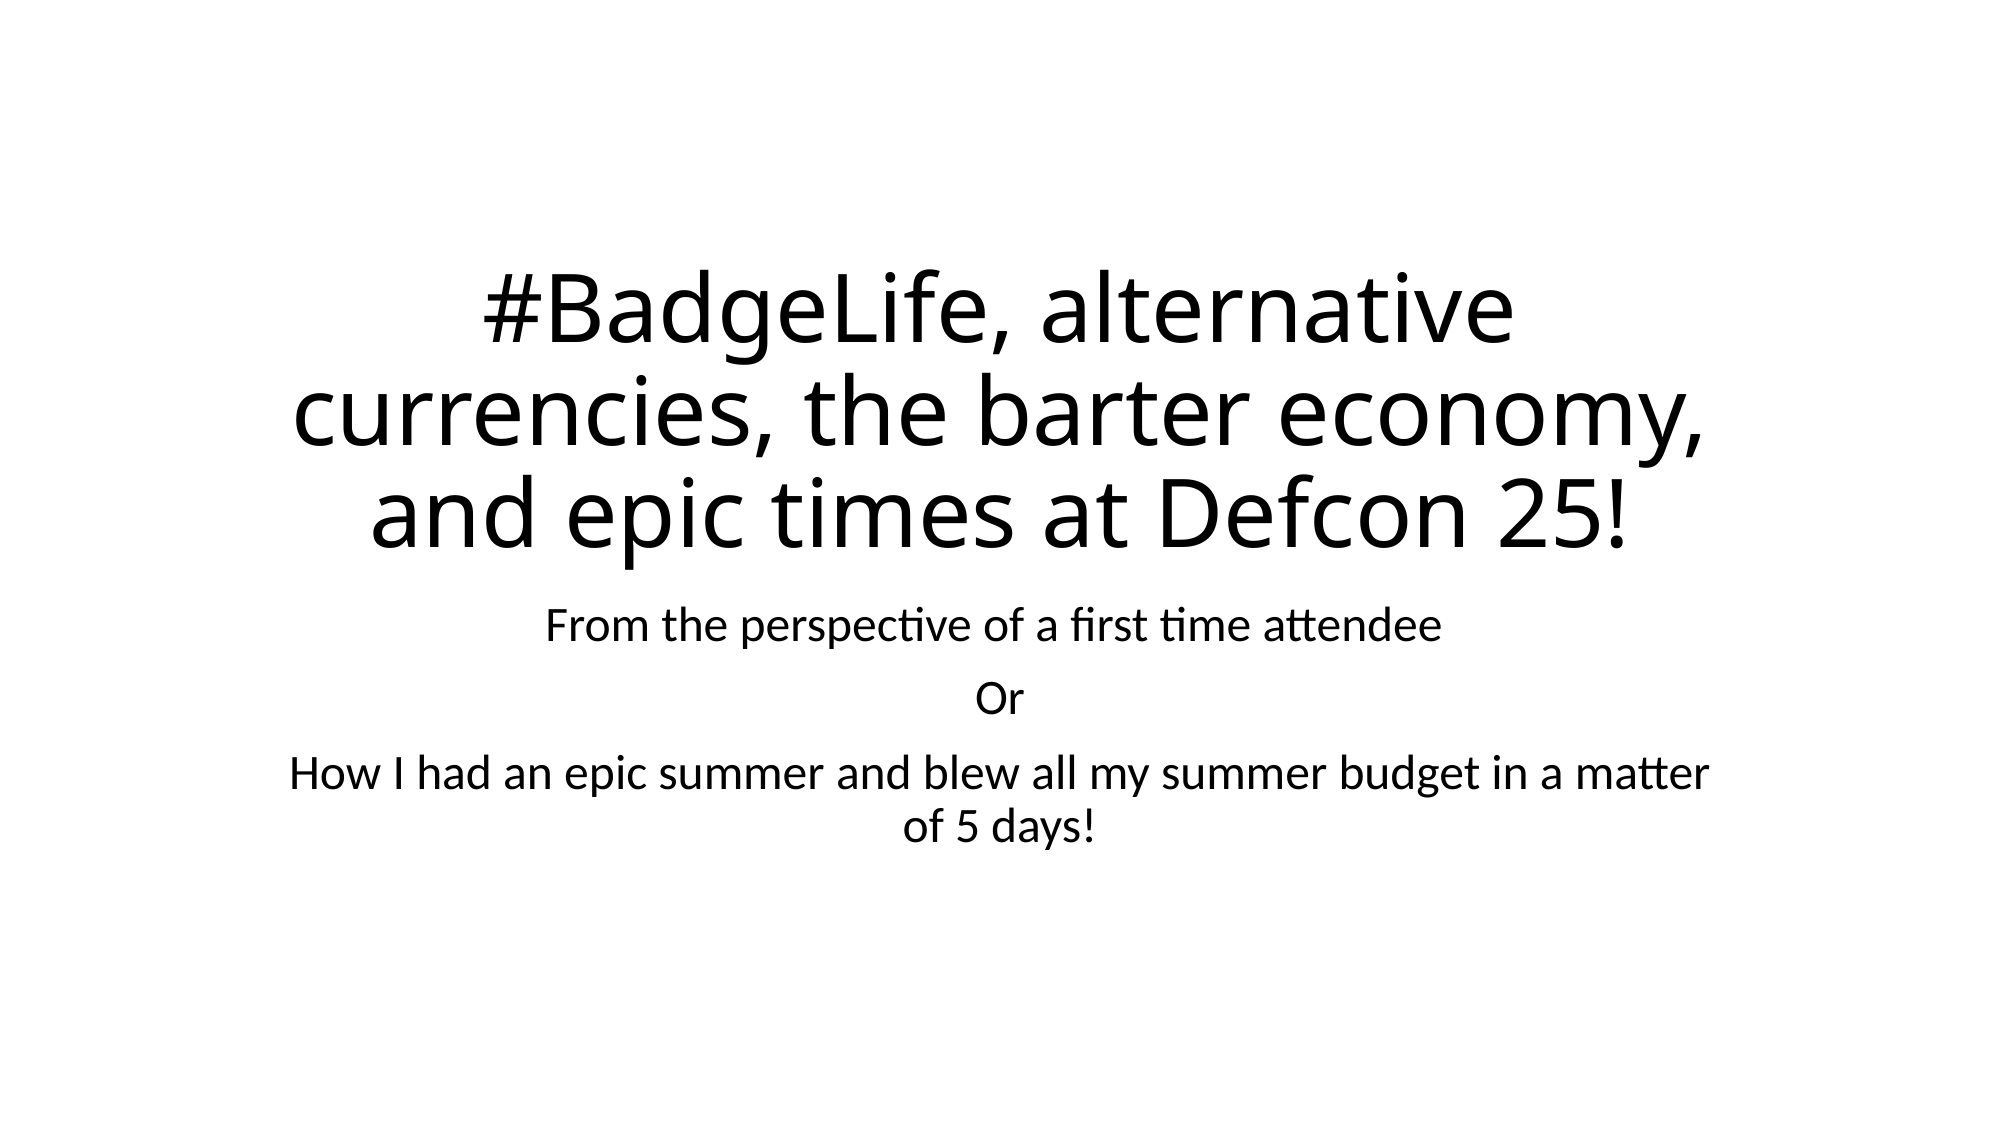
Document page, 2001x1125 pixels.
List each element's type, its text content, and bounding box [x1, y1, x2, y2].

title #BadgeLife, alternative currencies, the barter economy, and epic times at Defcon 25! [249, 184, 1750, 576]
subtitle From the perspective of a first time attendee Or How I had an epic summer and blew all my summer budget in a matter of 5 days! [249, 590, 1750, 863]
